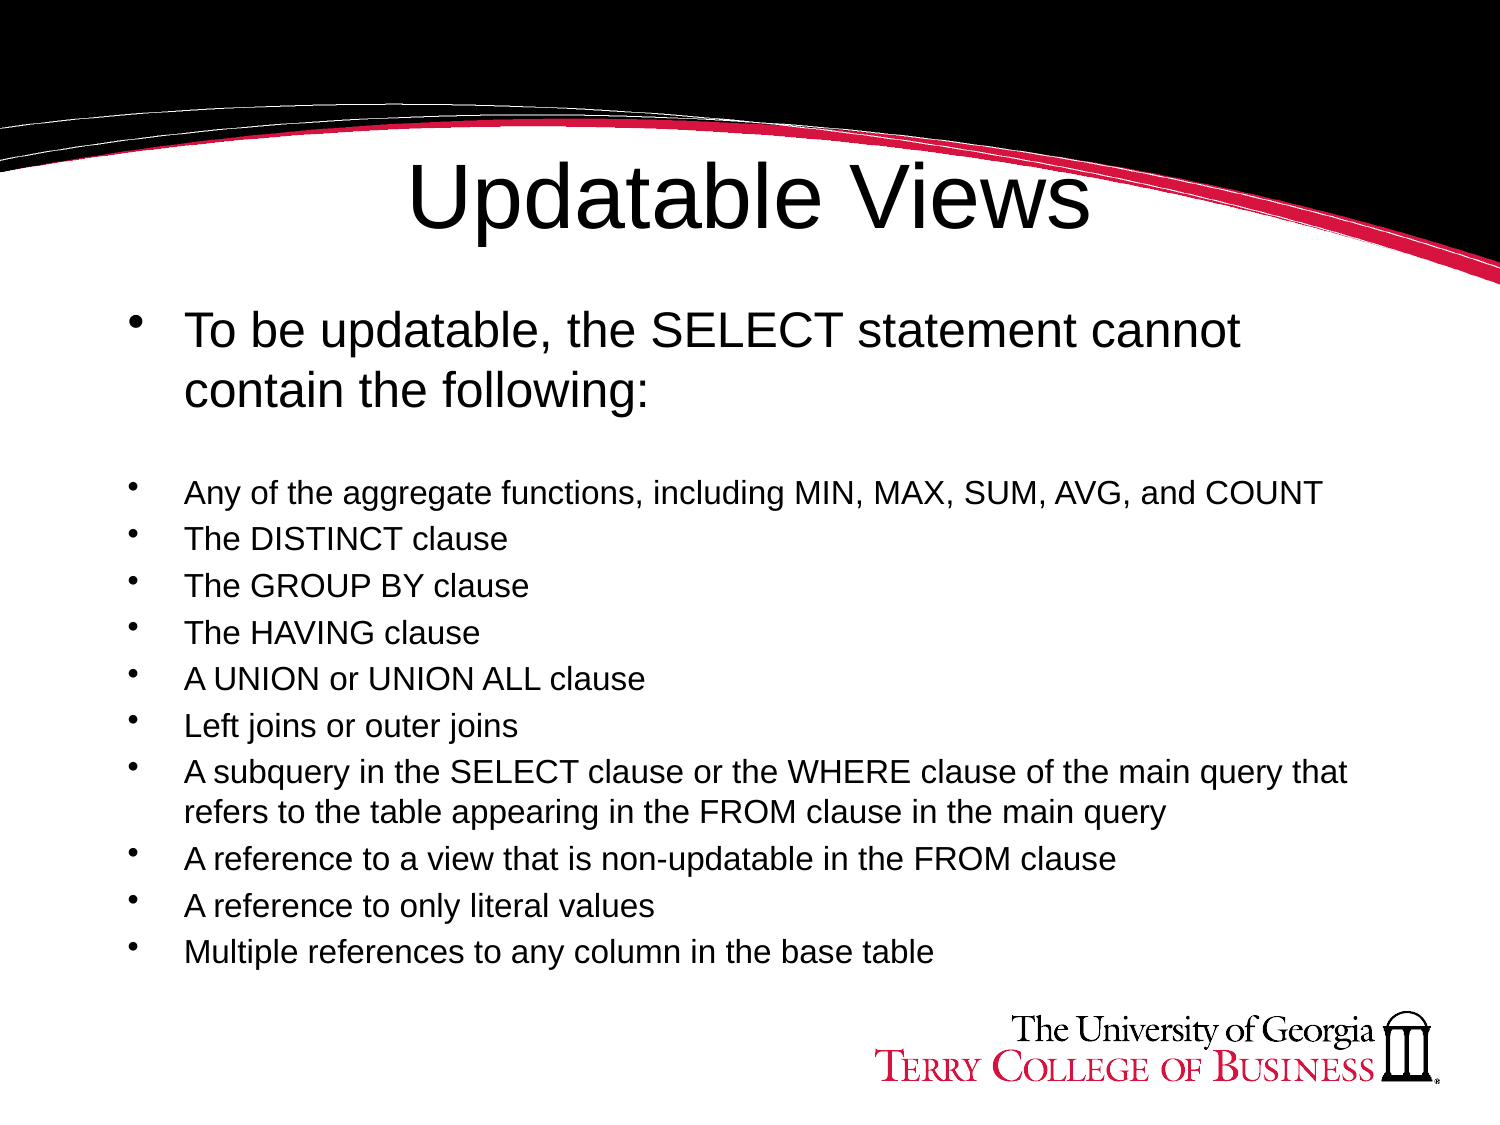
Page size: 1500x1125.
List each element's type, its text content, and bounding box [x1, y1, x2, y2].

title Updatable Views [75, 98, 1425, 286]
picture [0, 0, 1500, 286]
list To be updatable, the SELECT statement cannot contain the following: Any of the aggregate functions, including MIN, MAX, SUM, AVG, and COUNT The DISTINCT clause The GROUP BY clause The HAVING clause A UNION or UNION ALL clause Left joins or outer joins A subquery in the SELECT clause or the WHERE clause of the main query that refers to the table appearing in the FROM clause in the main query A reference to a view that is non-updatable in the FROM clause A reference to only literal values Multiple references to any column in the base table [112, 290, 1388, 1078]
picture [875, 1011, 1440, 1084]
